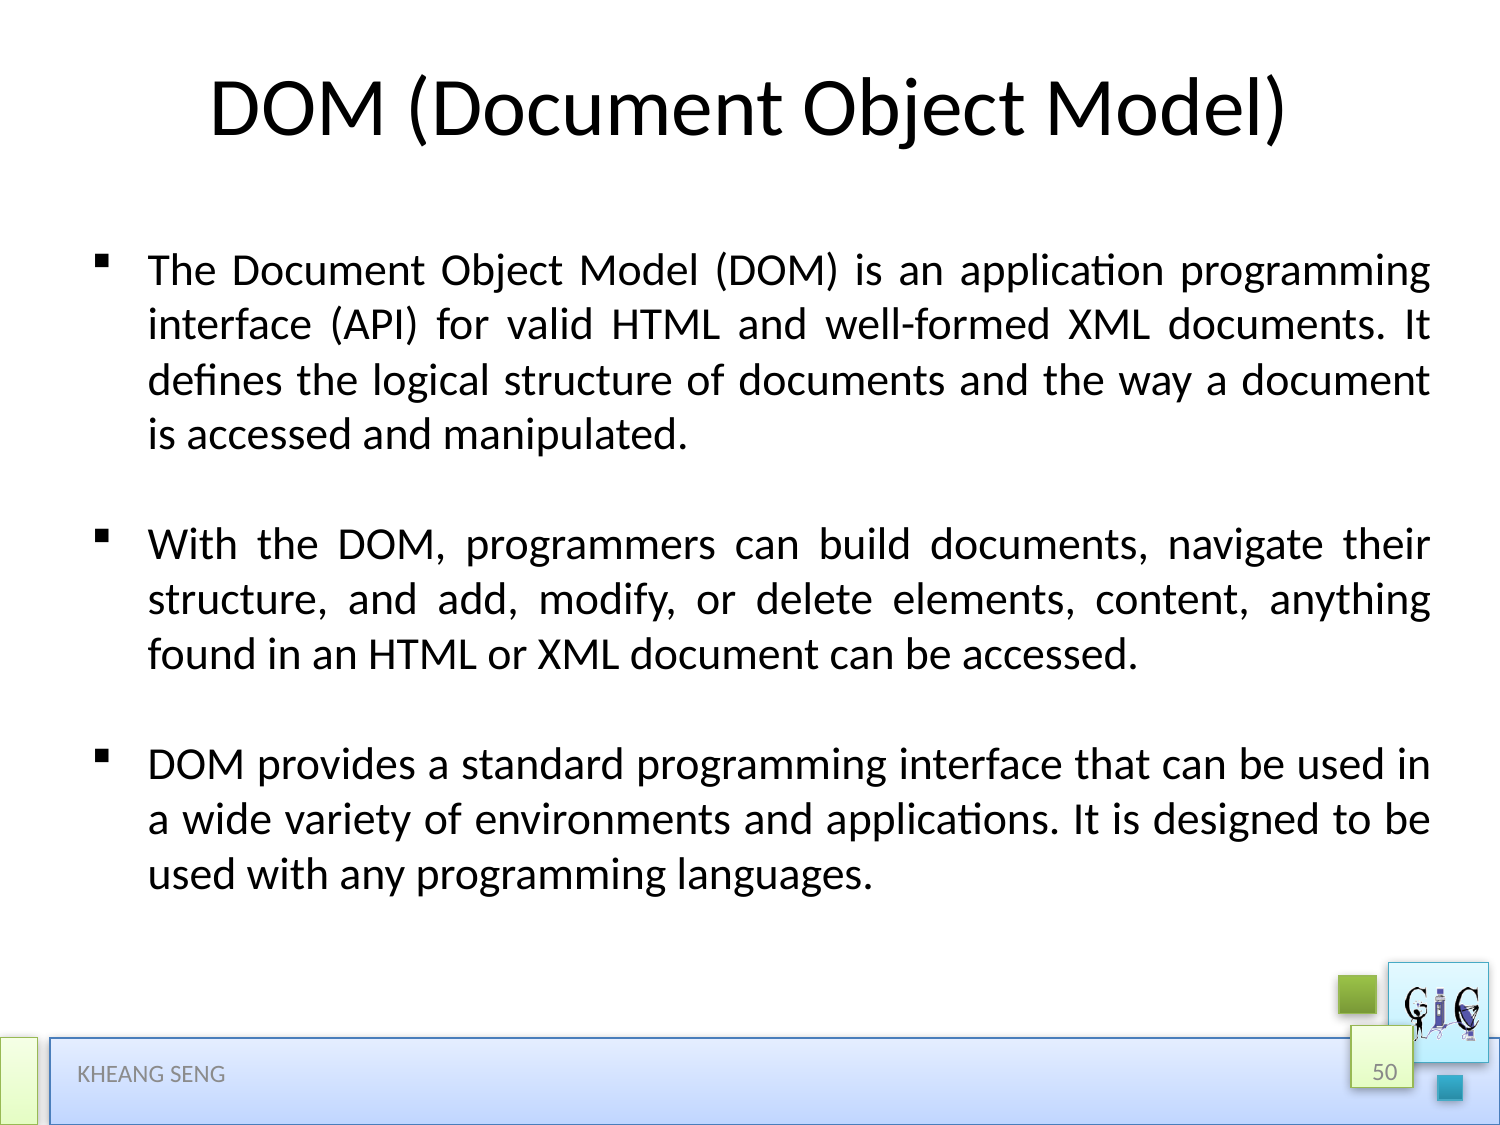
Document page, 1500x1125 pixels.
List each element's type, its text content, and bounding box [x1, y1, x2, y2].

footer KHEANG SENG [62, 1042, 538, 1103]
picture [1405, 987, 1479, 1041]
slide_number 50 [1062, 1040, 1413, 1100]
text_box The Document Object Model (DOM) is an application programming interface (API) for valid HTML and well-formed XML documents. It defines the logical structure of documents and the way a document is accessed and manipulated. With the DOM, programmers can build documents, navigate their structure, and add, modify, or delete elements, content, anything found in an HTML or XML document can be accessed. DOM provides a standard programming interface that can be used in a wide variety of environments and applications. It is designed to be used with any programming languages. [76, 231, 1447, 962]
title DOM (Document Object Model) [75, 37, 1425, 168]
